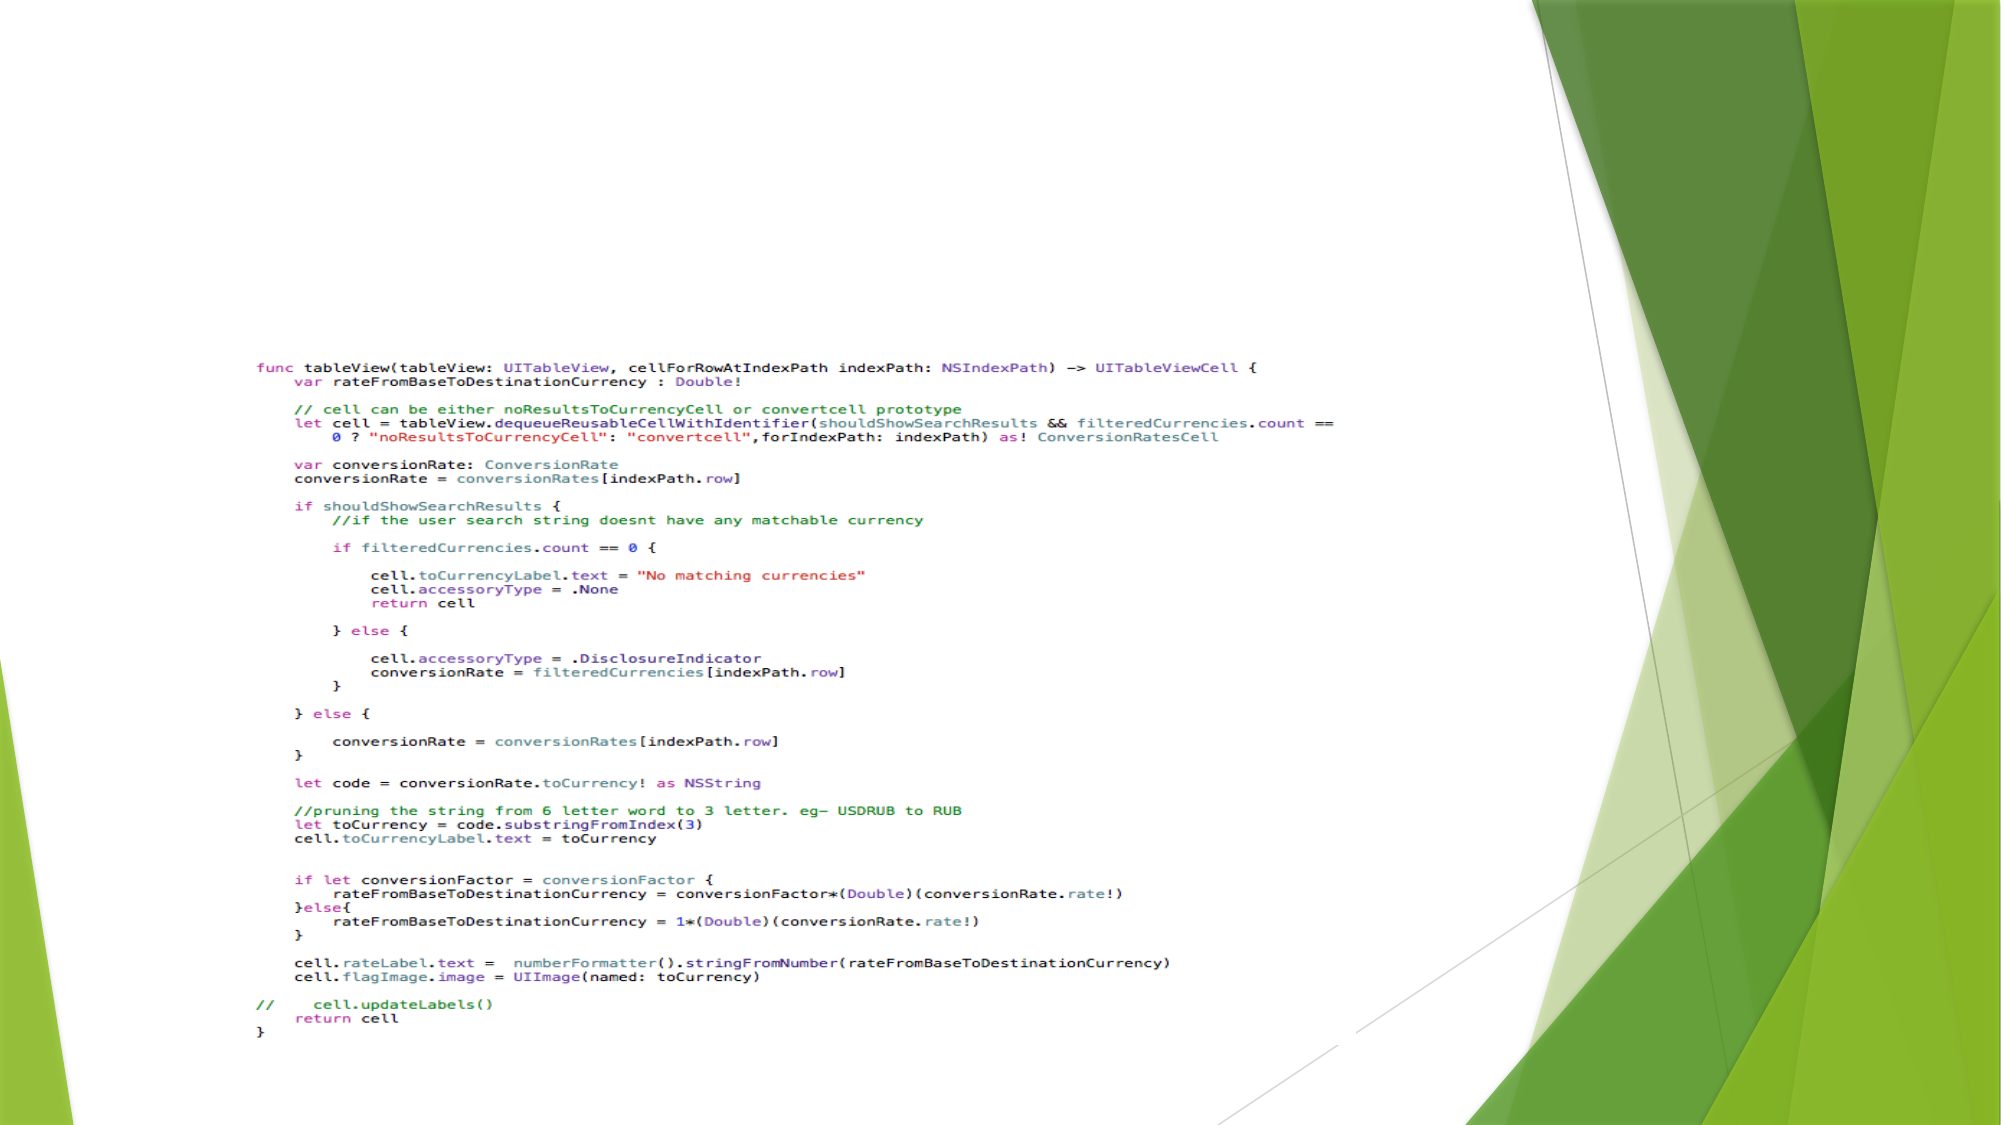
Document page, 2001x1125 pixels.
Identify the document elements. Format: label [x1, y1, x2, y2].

list [243, 353, 1356, 1046]
